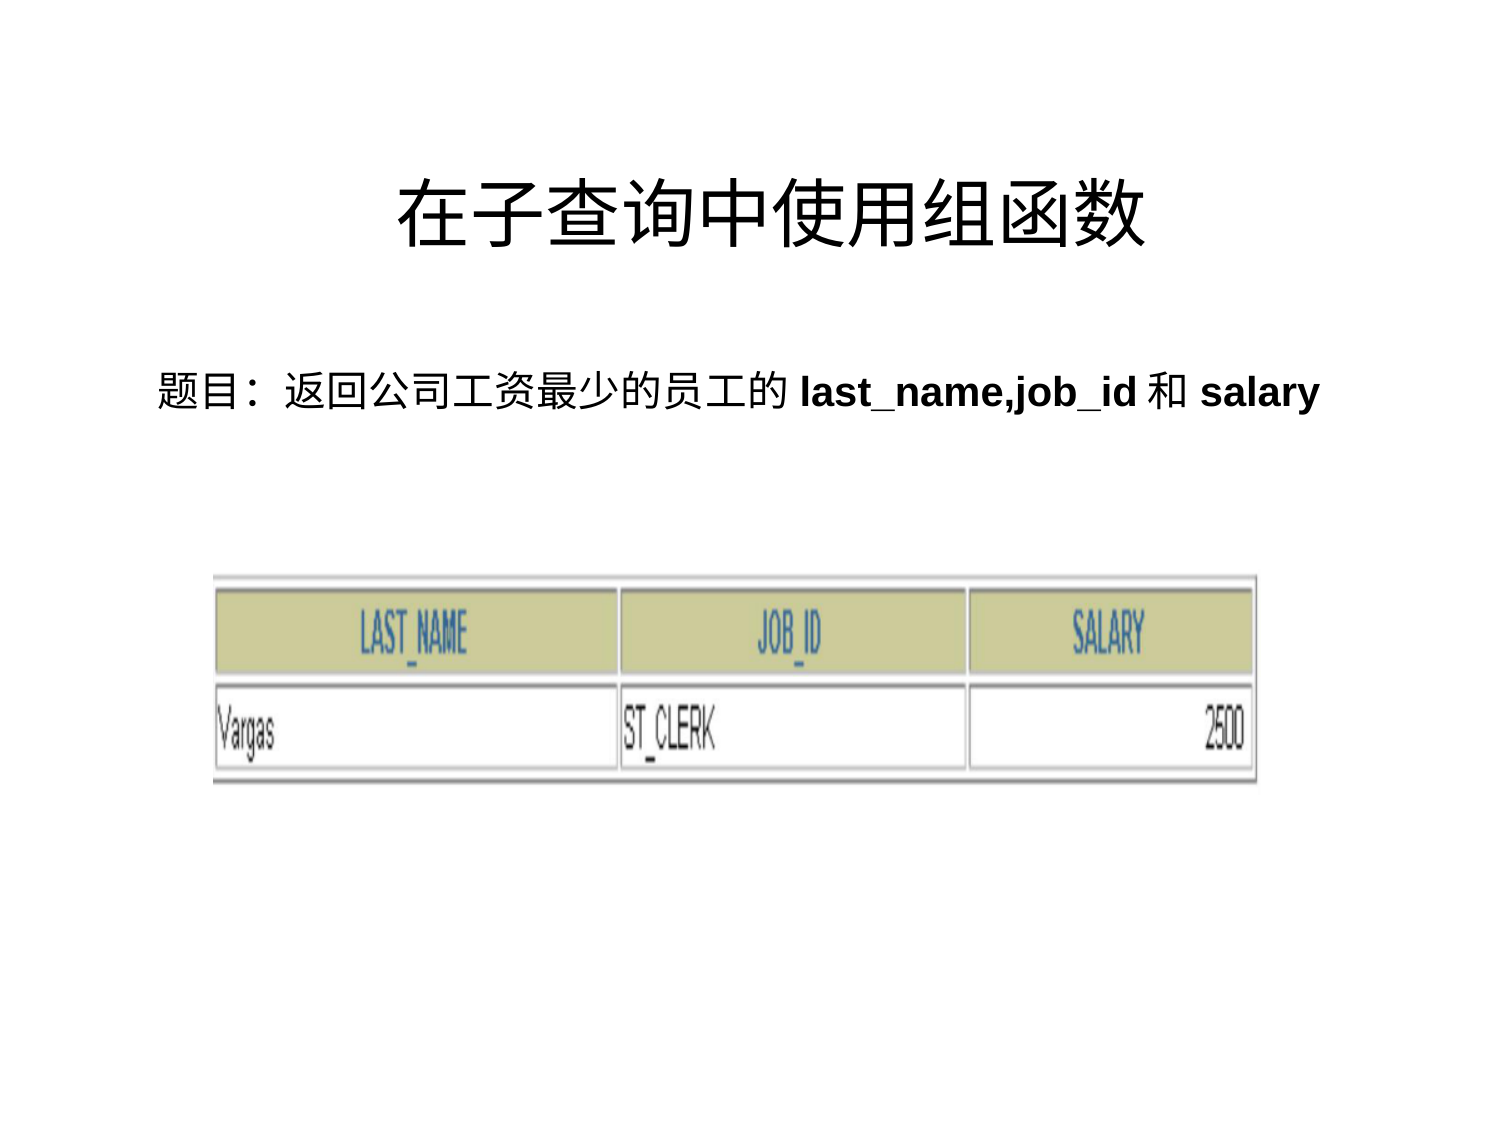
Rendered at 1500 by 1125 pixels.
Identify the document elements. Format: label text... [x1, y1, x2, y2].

picture [212, 568, 1261, 795]
text_box 在子查询中使用组函数 [395, 181, 1261, 257]
text_box 题目：返回公司工资最少的员工的last_name,job_id和salary [157, 368, 1458, 416]
